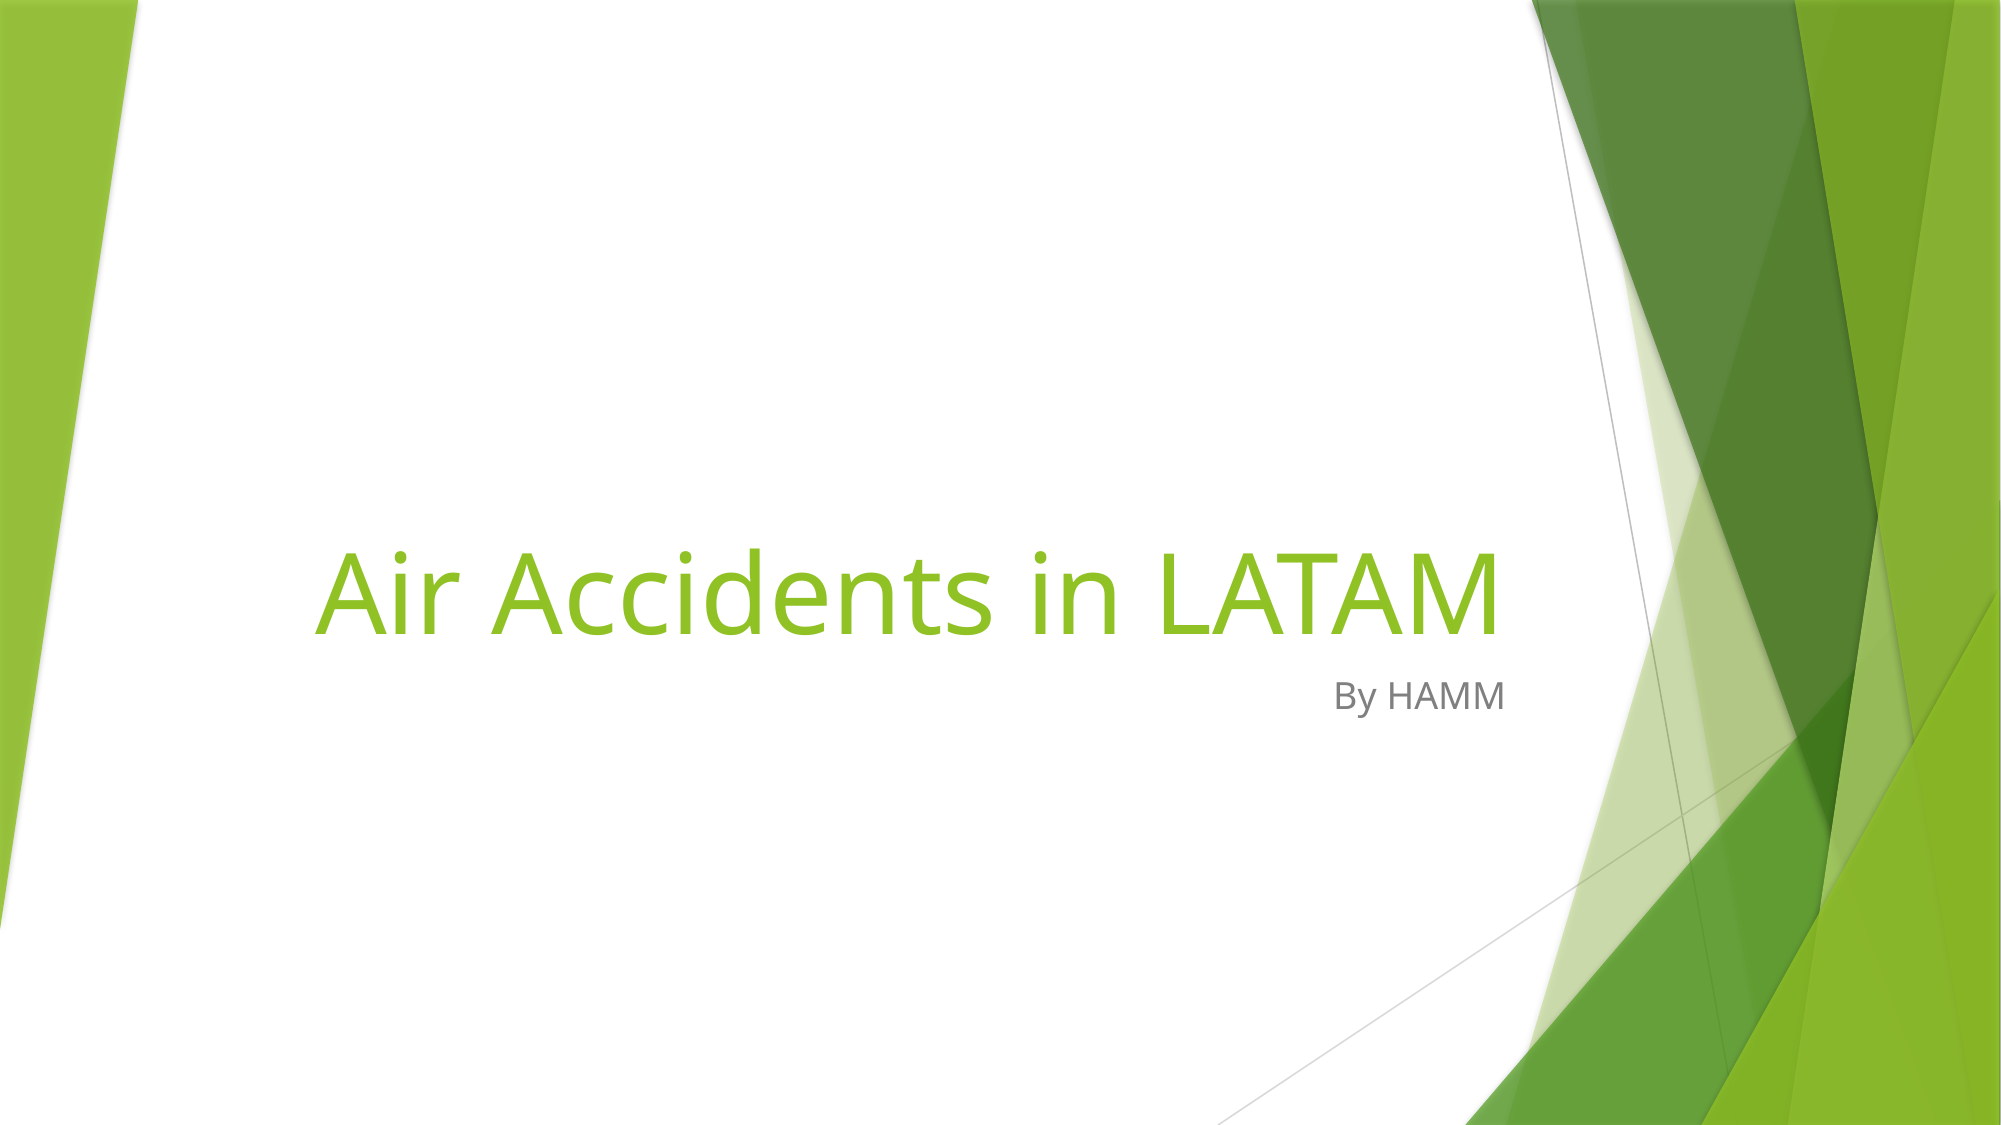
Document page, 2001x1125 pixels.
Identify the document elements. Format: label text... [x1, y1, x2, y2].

subtitle By HAMM [247, 664, 1522, 845]
title Air Accidents in LATAM [247, 394, 1522, 664]
